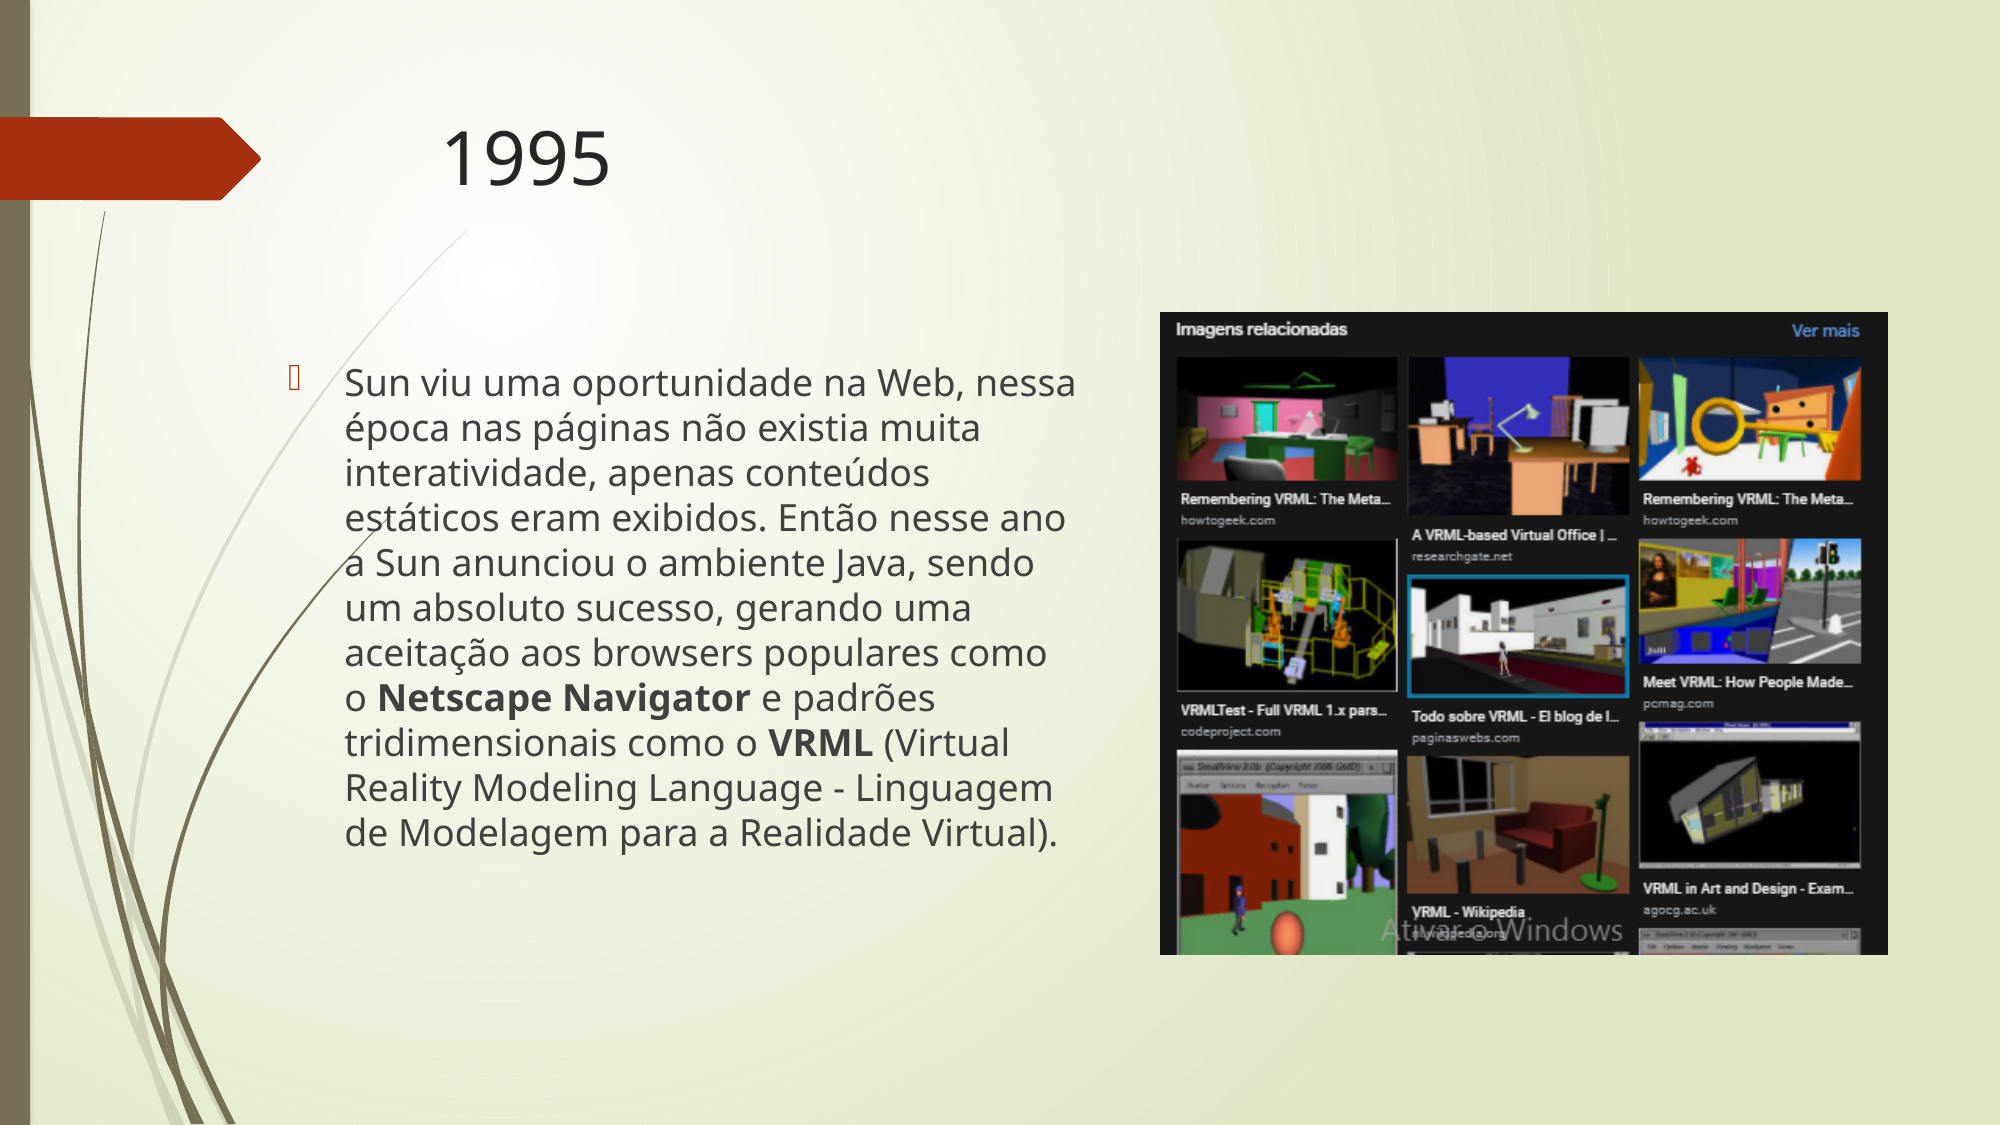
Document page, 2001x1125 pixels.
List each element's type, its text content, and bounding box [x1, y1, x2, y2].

title 1995 [425, 102, 1888, 313]
list Sun viu uma oportunidade na Web, nessa época nas páginas não existia muita interatividade, apenas conteúdos estáticos eram exibidos. Então nesse ano a Sun anunciou o ambiente Java, sendo um absoluto sucesso, gerando uma aceitação aos browsers populares como o Netscape Navigator e padrões tridimensionais como o VRML (Virtual Reality Modeling Language - Linguagem de Modelagem para a Realidade Virtual). [273, 351, 1100, 1015]
picture [1160, 312, 1888, 955]
